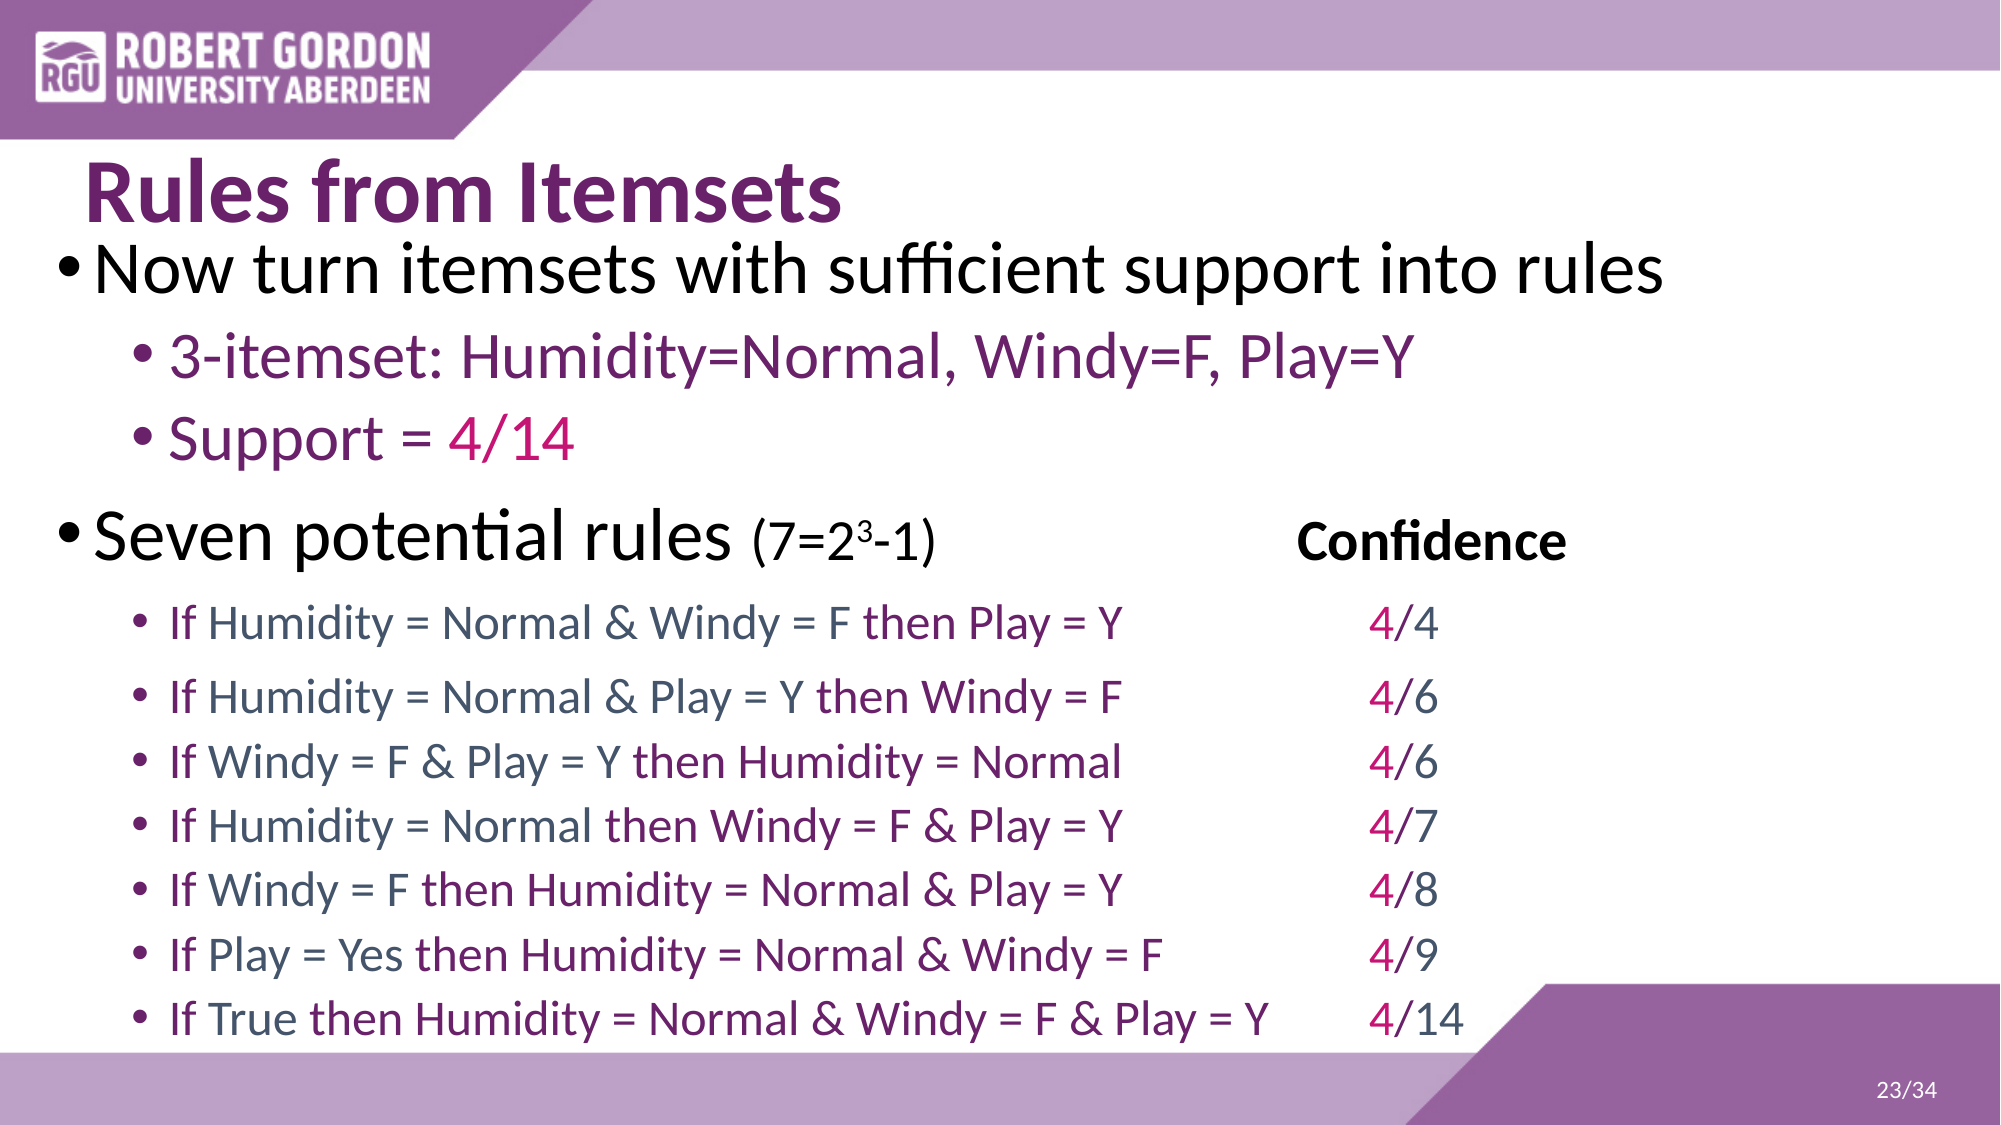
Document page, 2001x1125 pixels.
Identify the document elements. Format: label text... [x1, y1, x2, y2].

picture [0, 0, 2000, 1125]
slide_number 23/34 [1731, 1058, 1953, 1119]
title Rules from Itemsets [70, 135, 1796, 221]
list Now turn itemsets with sufficient support into rules 3-itemset: Humidity=Normal, Windy=F, Play=Y Support = 4/14 Seven potential rules (7=23-1) Confidence If Humidity = Normal & Windy = F then Play = Y 4/4 If Humidity = Normal & Play = Y then Windy = F 4/6 If Windy = F & Play = Y then Humidity = Normal 4/6 If Humidity = Normal then Windy = F & Play = Y 4/7 If Windy = F then Humidity = Normal & Play = Y 4/8 If Play = Yes then Humidity = Normal & Windy = F 4/9 If True then Humidity = Normal & Windy = F & Play = Y 4/14 [41, 221, 1892, 991]
